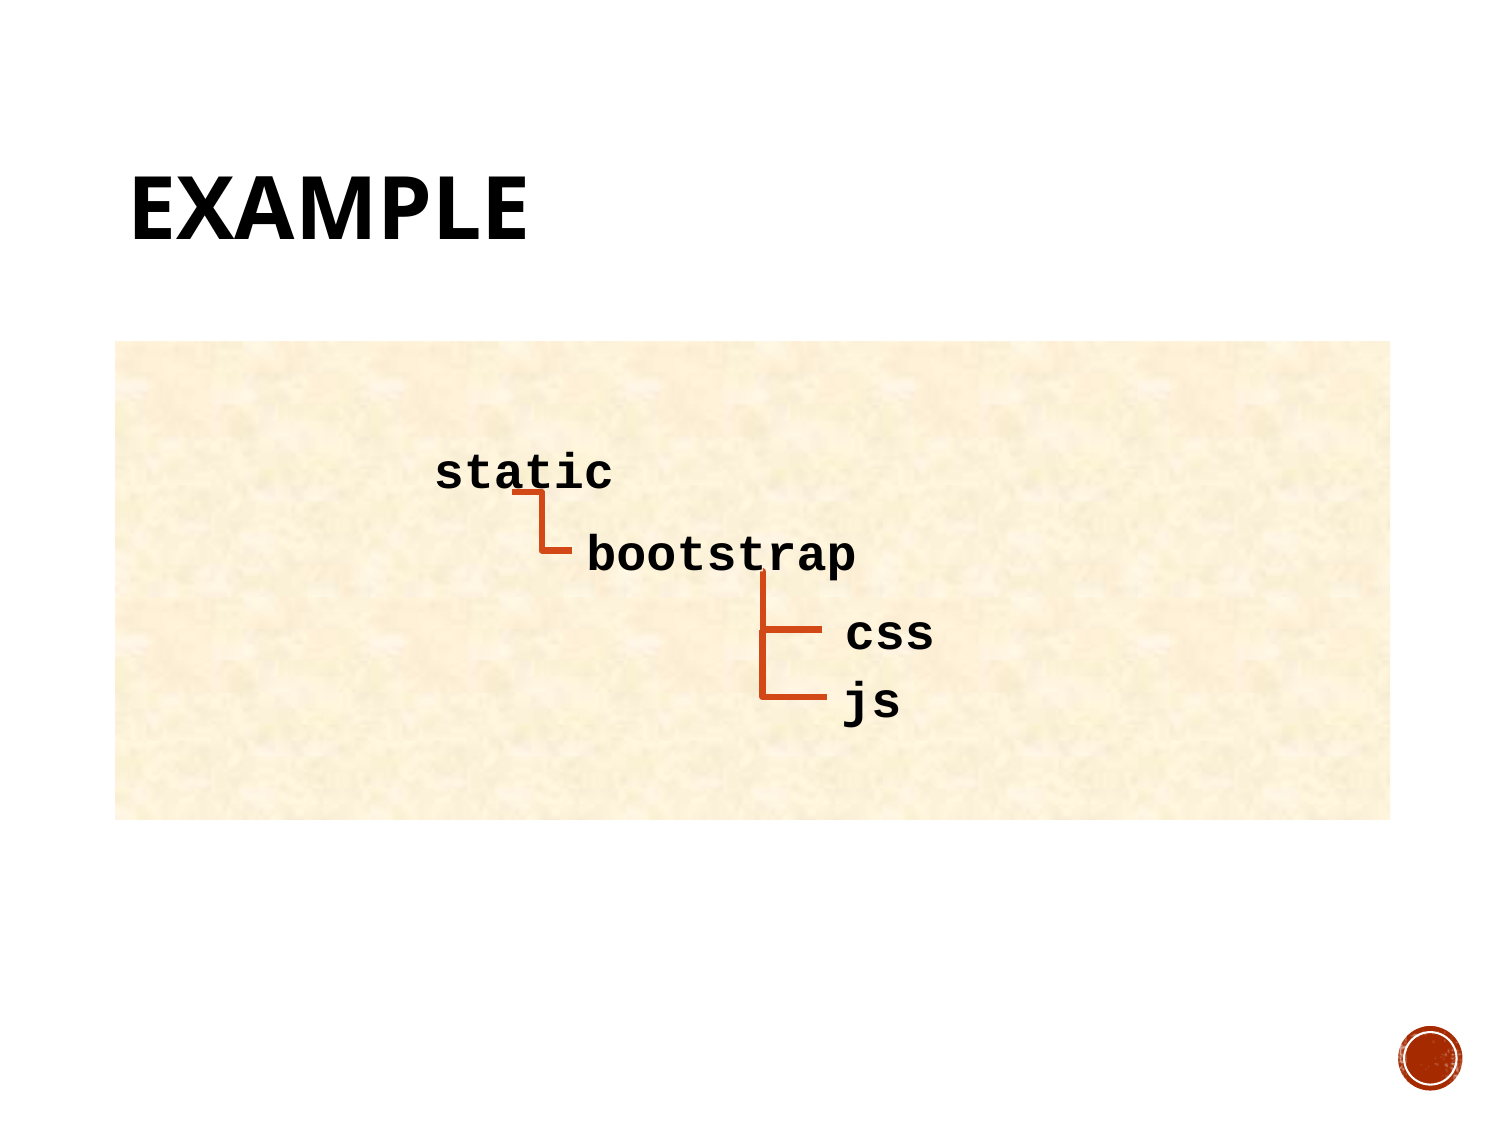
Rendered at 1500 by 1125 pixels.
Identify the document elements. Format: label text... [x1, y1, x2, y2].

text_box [420, 432, 1187, 735]
text_box [115, 341, 1391, 820]
title example [112, 79, 1388, 344]
